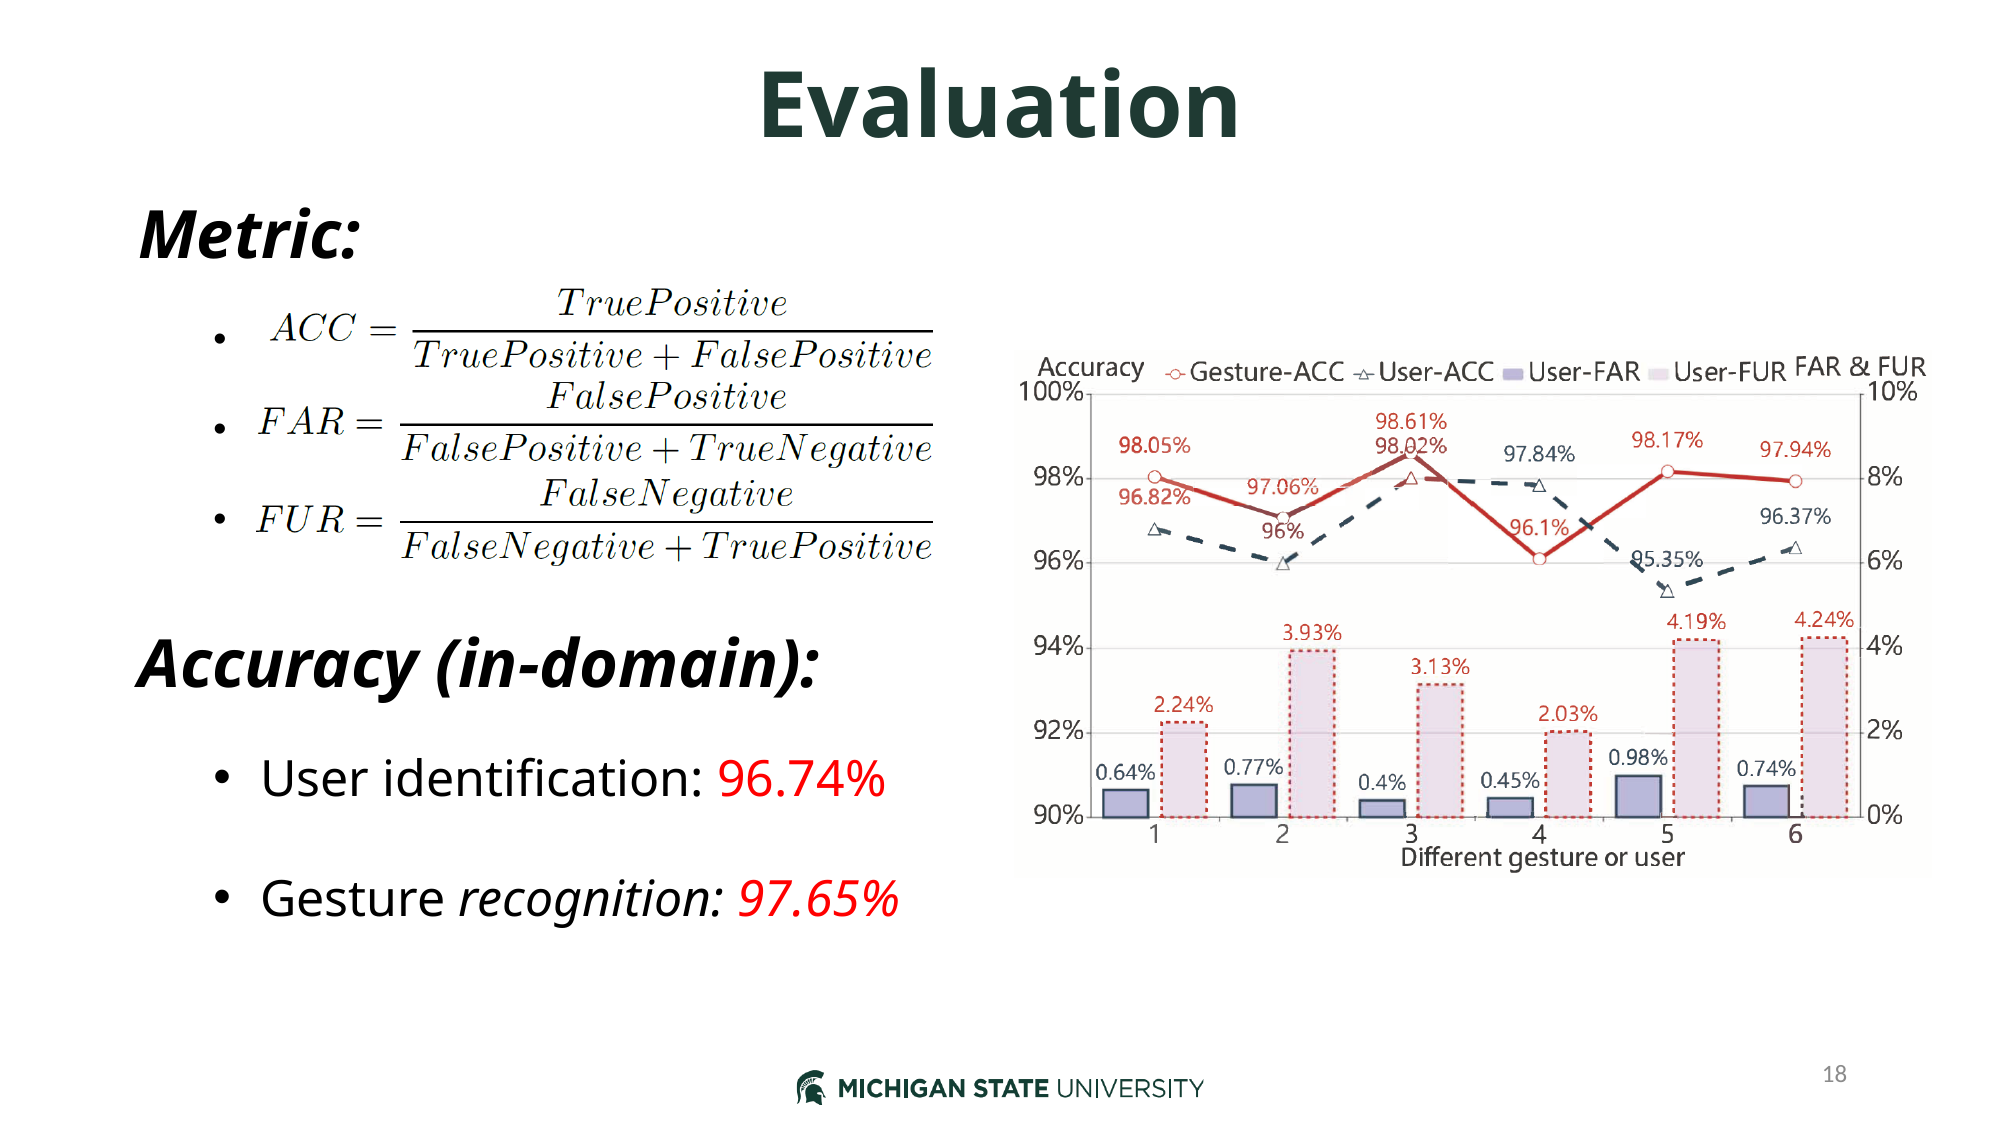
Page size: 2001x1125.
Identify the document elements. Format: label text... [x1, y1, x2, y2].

picture [255, 276, 954, 572]
picture [990, 339, 1947, 879]
title Evaluation [314, 35, 1686, 167]
text_box Metric: A A B [123, 184, 1883, 613]
text_box Accuracy (in-domain): User identification: 96.74% Gesture recognition: 97.65% [123, 613, 1883, 1114]
